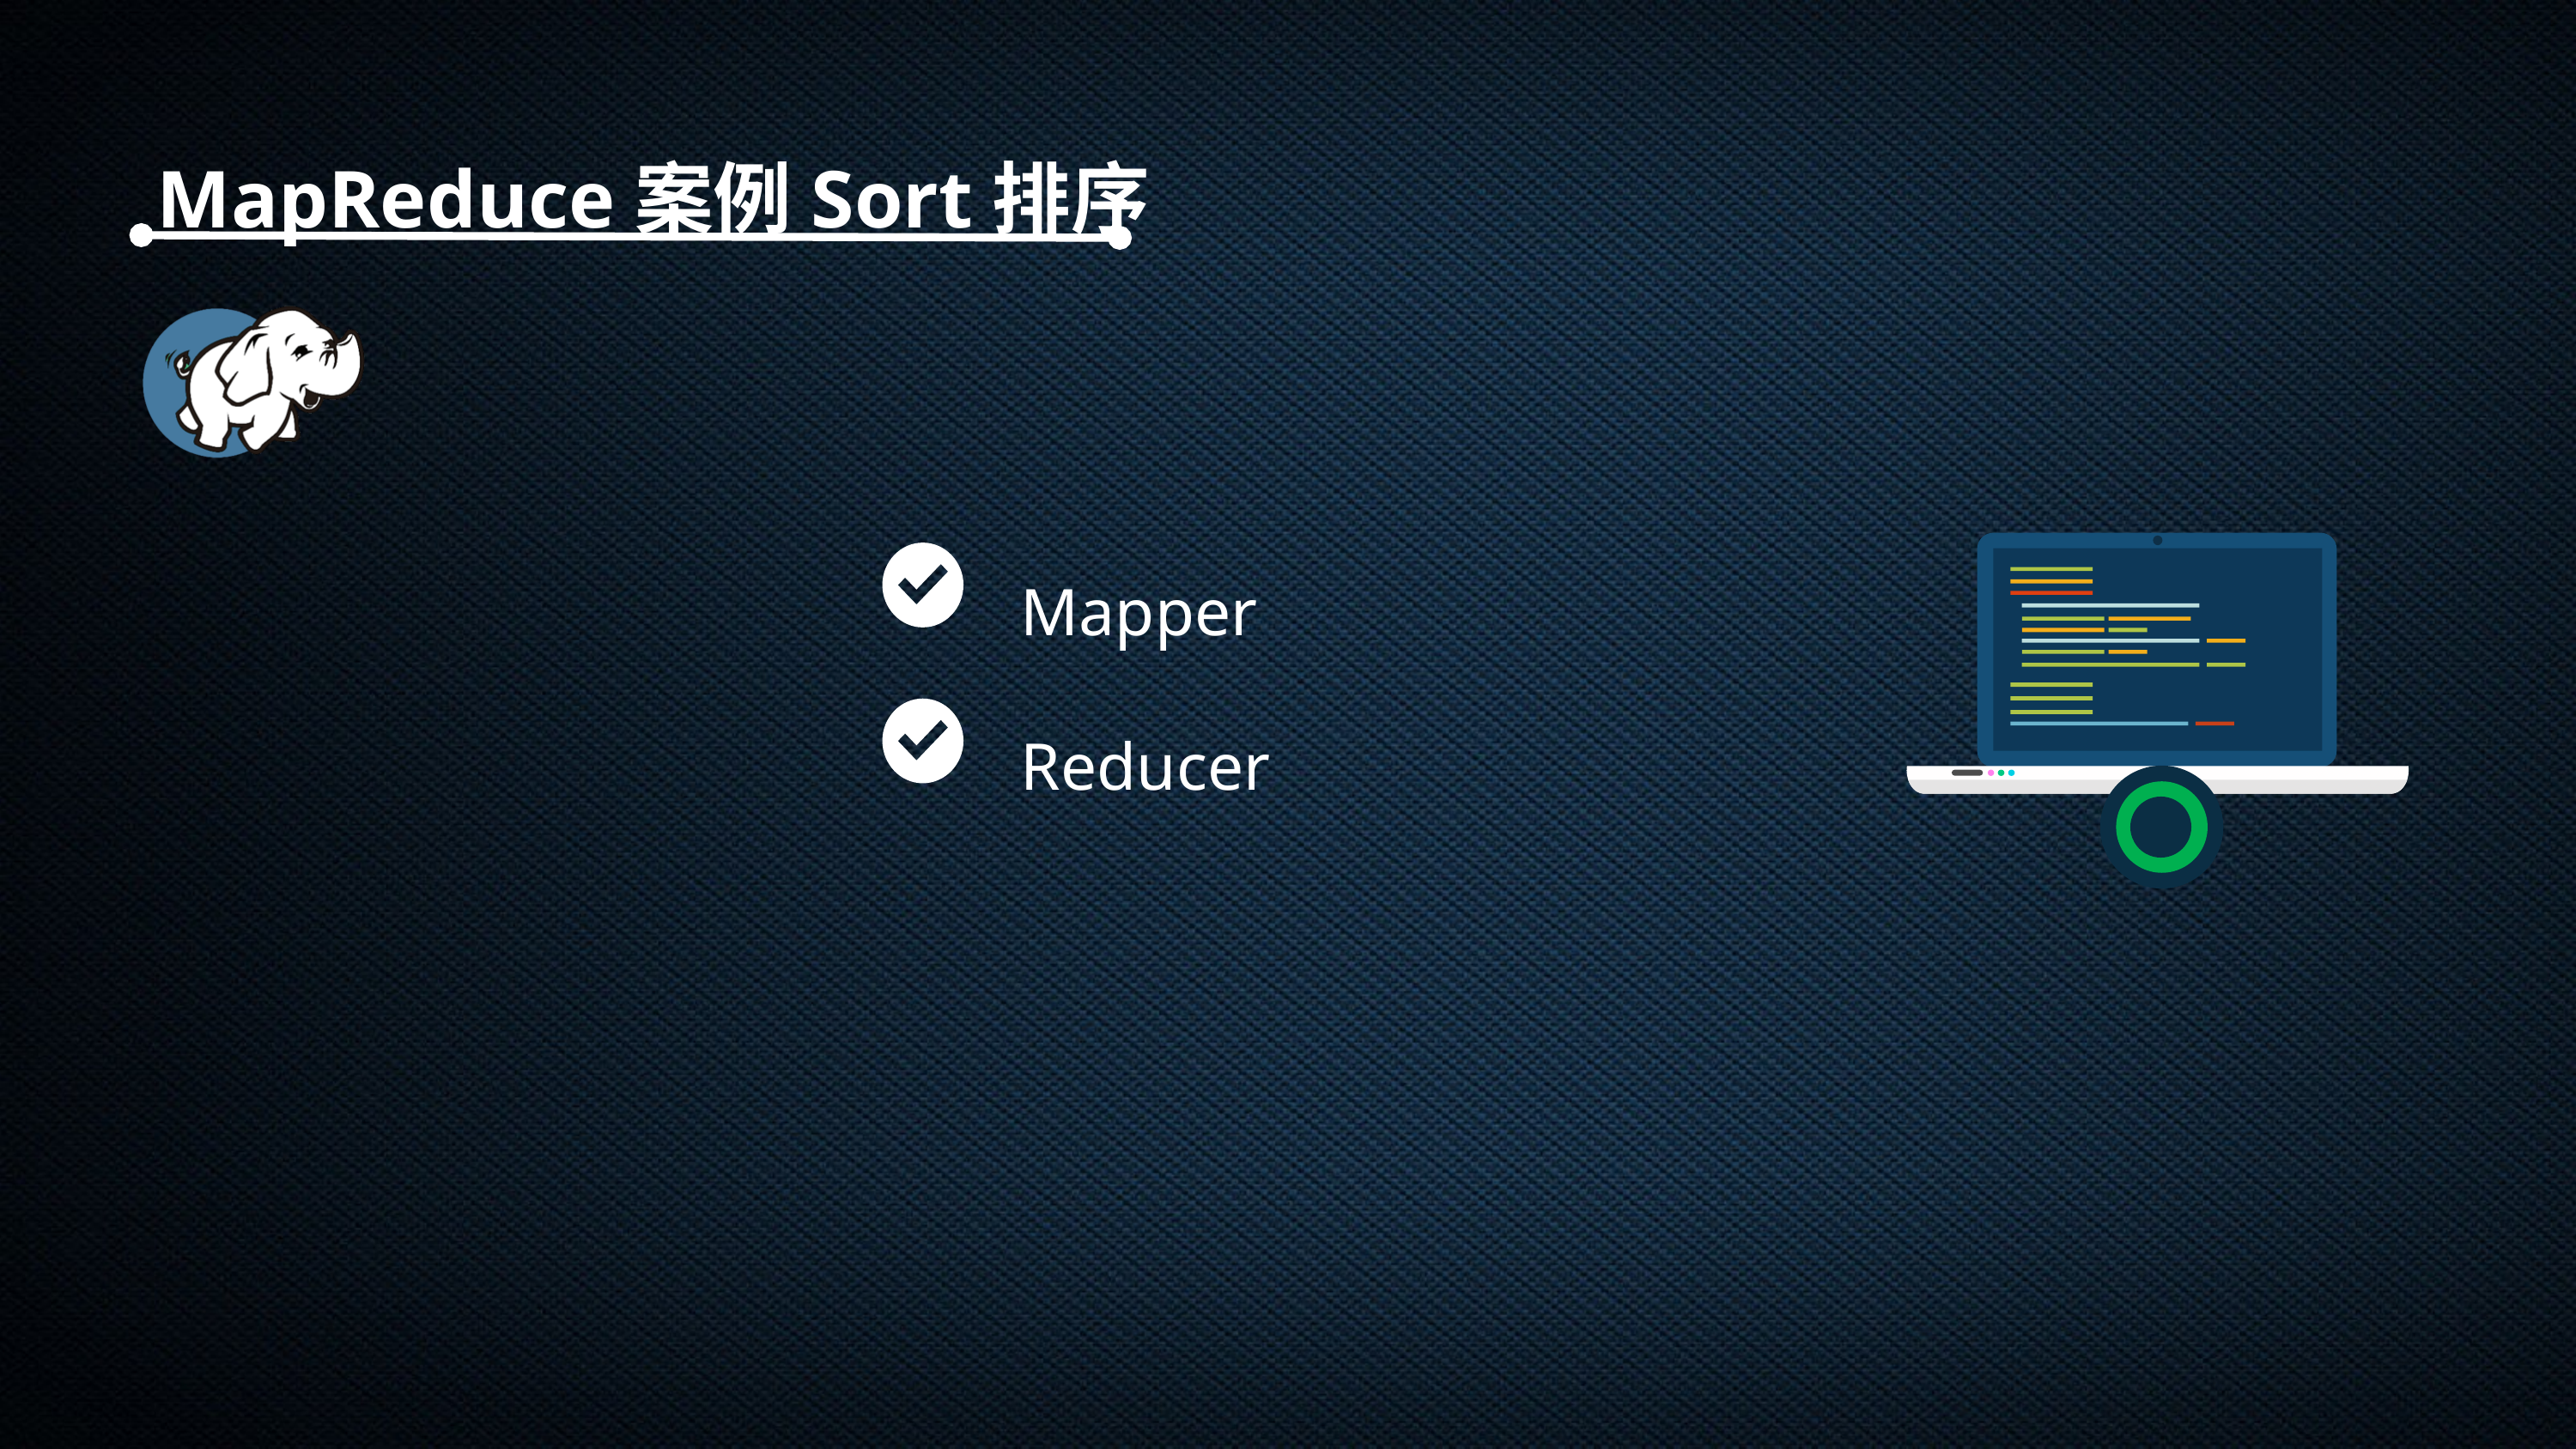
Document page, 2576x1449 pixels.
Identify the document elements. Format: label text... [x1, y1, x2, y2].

text_box MapReduce案例Sort排序 [144, 95, 1661, 250]
text_box [881, 542, 965, 628]
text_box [1906, 532, 2409, 889]
text_box [881, 697, 965, 785]
text_box Mapper Reducer [1007, 488, 1722, 964]
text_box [141, 234, 1121, 239]
picture [0, 0, 2576, 1449]
